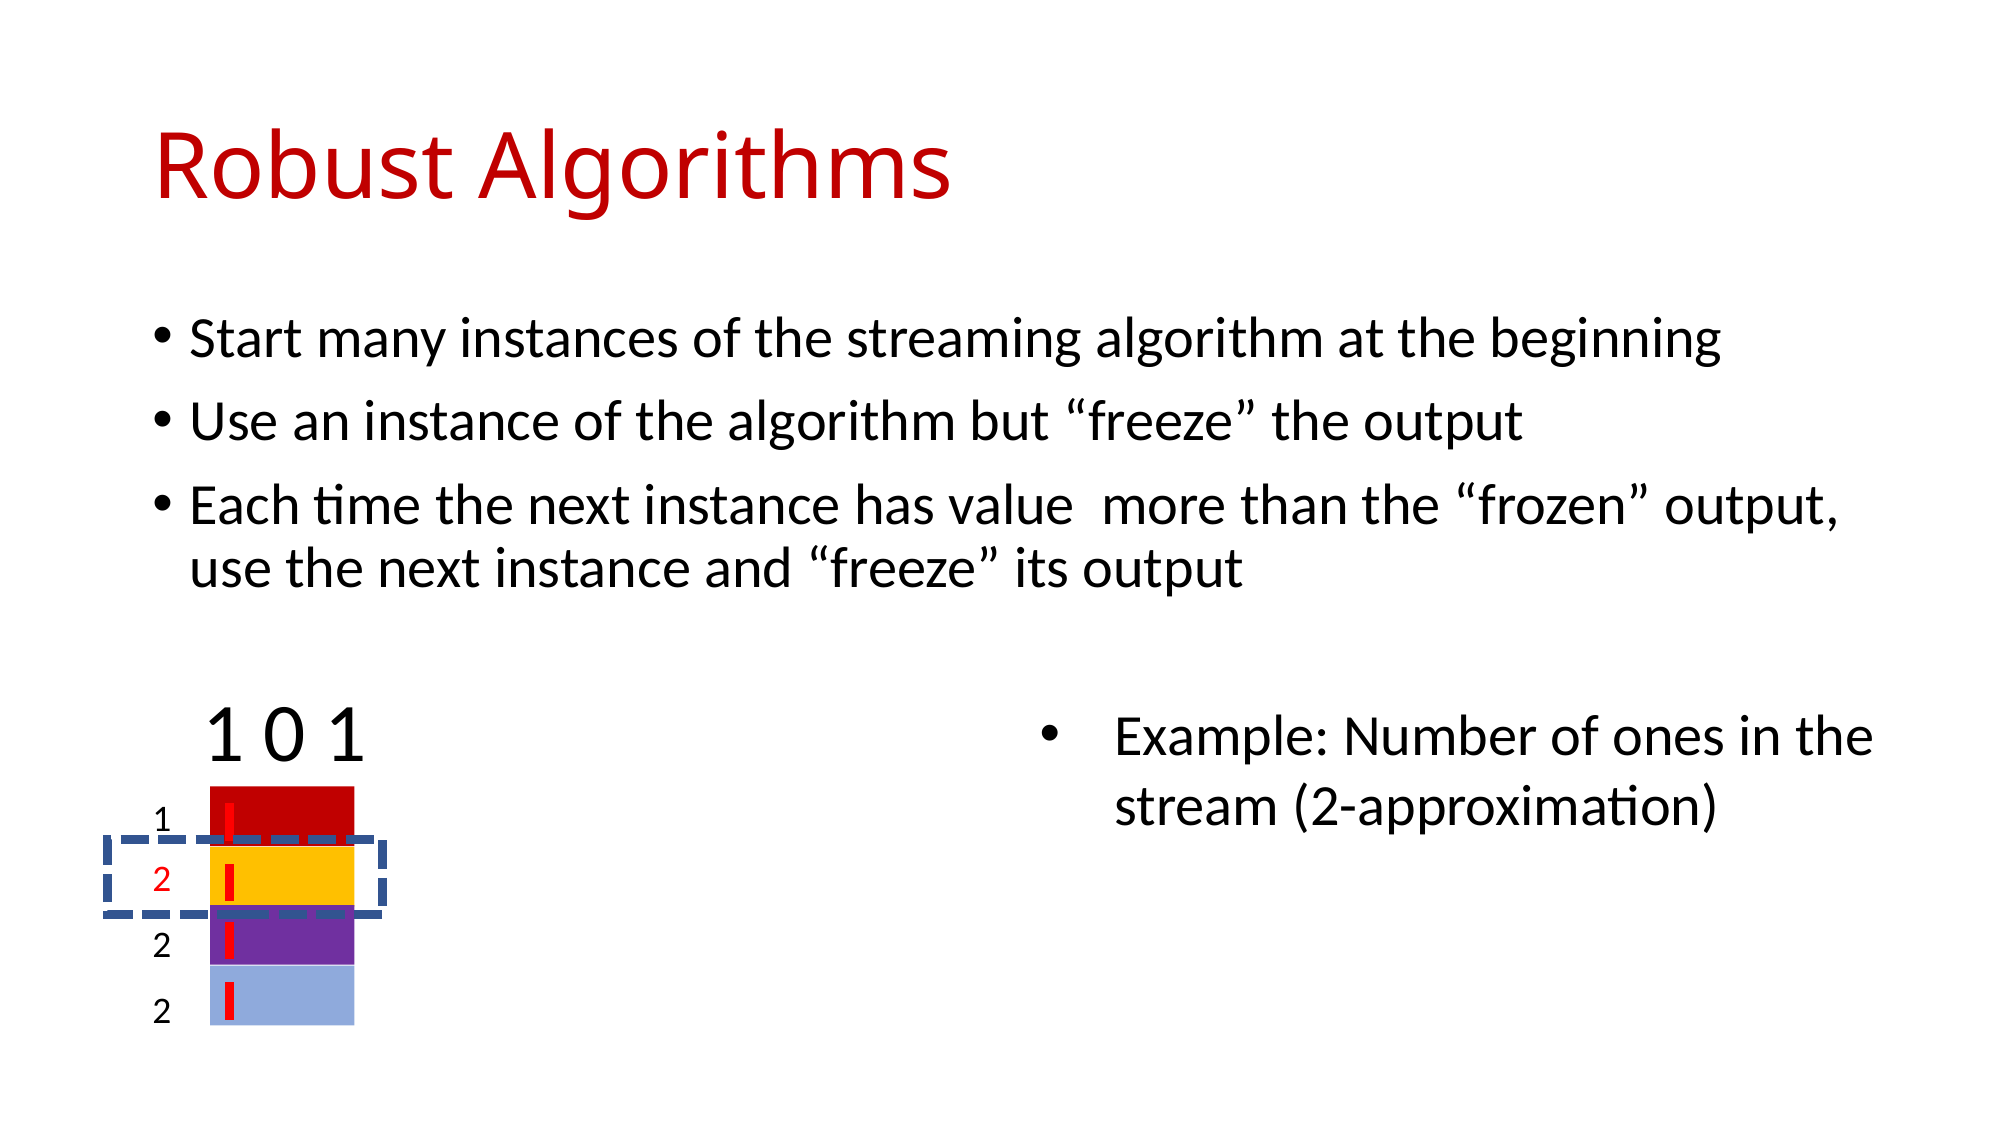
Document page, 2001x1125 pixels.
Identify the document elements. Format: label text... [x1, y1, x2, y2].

text_box 1 0 1 [187, 670, 382, 785]
text_box [210, 965, 355, 1026]
text_box Example: Number of ones in the stream (2-approximation) [1024, 689, 1949, 845]
text_box 2 [137, 915, 187, 973]
text_box [210, 915, 355, 965]
text_box 1 [137, 786, 187, 839]
title Robust Algorithms [137, 59, 1863, 278]
text_box 2 [137, 978, 187, 1038]
text_box [210, 786, 355, 839]
text_box [107, 839, 384, 916]
